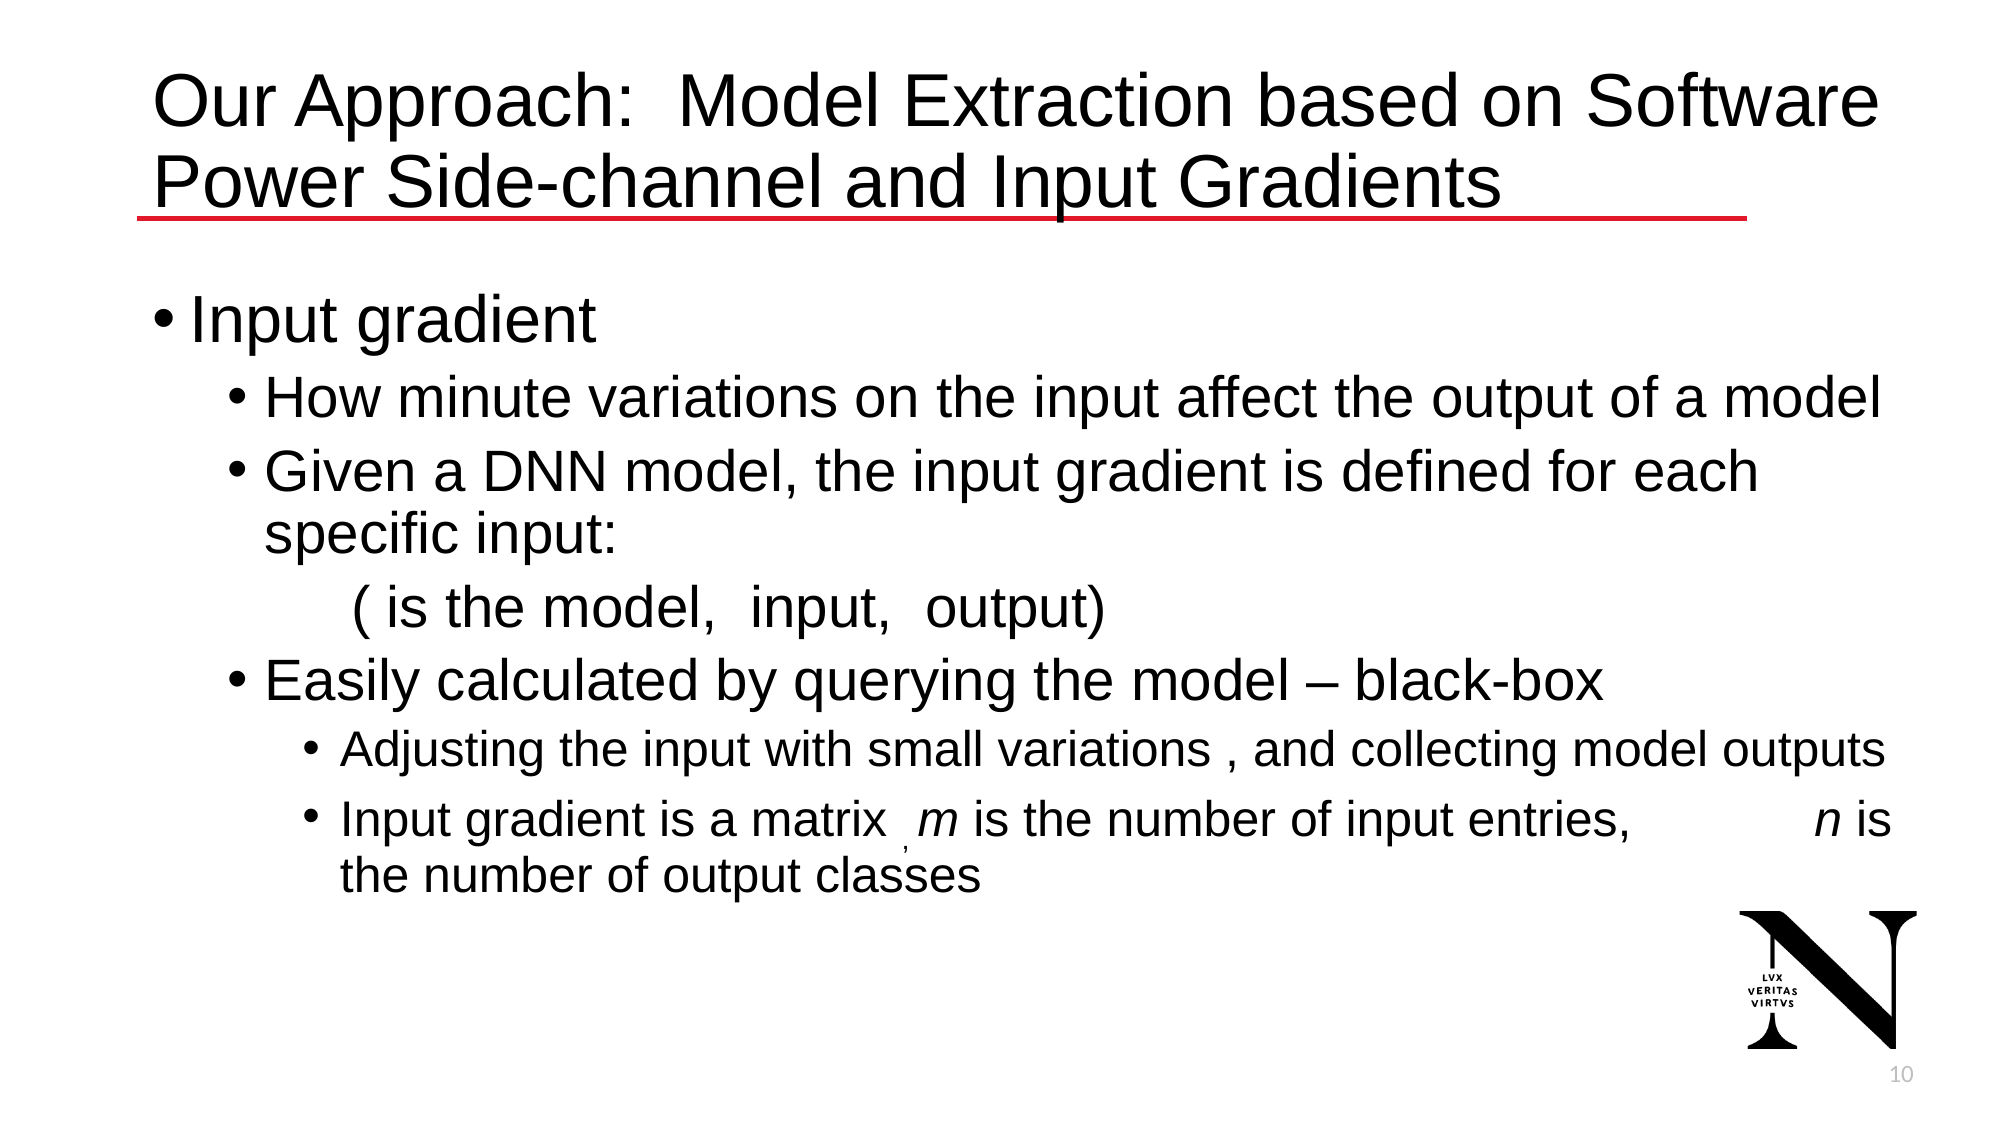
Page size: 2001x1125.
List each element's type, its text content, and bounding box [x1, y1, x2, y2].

title Our Approach: Model Extraction based on Software Power Side-channel and Input Gradients [137, 33, 2000, 251]
slide_number 10 [1479, 1042, 1930, 1103]
